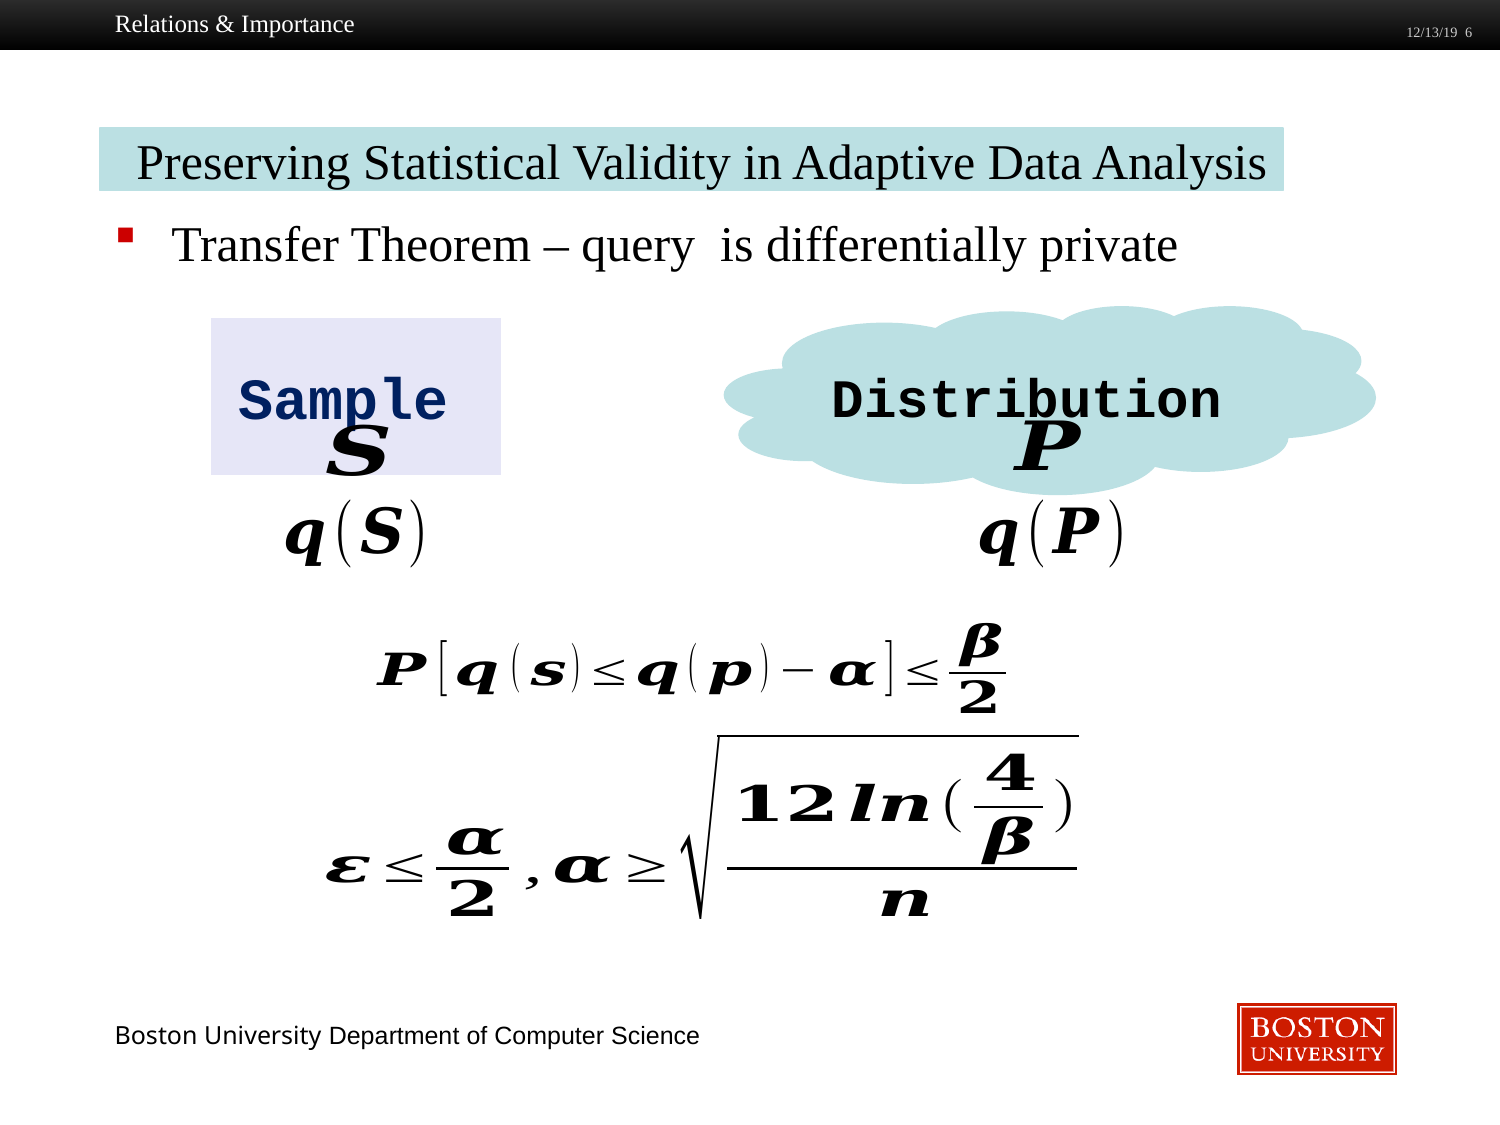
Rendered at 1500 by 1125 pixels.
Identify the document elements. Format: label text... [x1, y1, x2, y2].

footer Relations & Importance [99, 0, 938, 50]
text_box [212, 318, 500, 492]
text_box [724, 306, 1376, 494]
picture [1237, 1003, 1397, 1075]
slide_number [1312, 12, 1488, 50]
text_box Preserving Statistical Validity in Adaptive Data Analysis [99, 127, 1283, 191]
